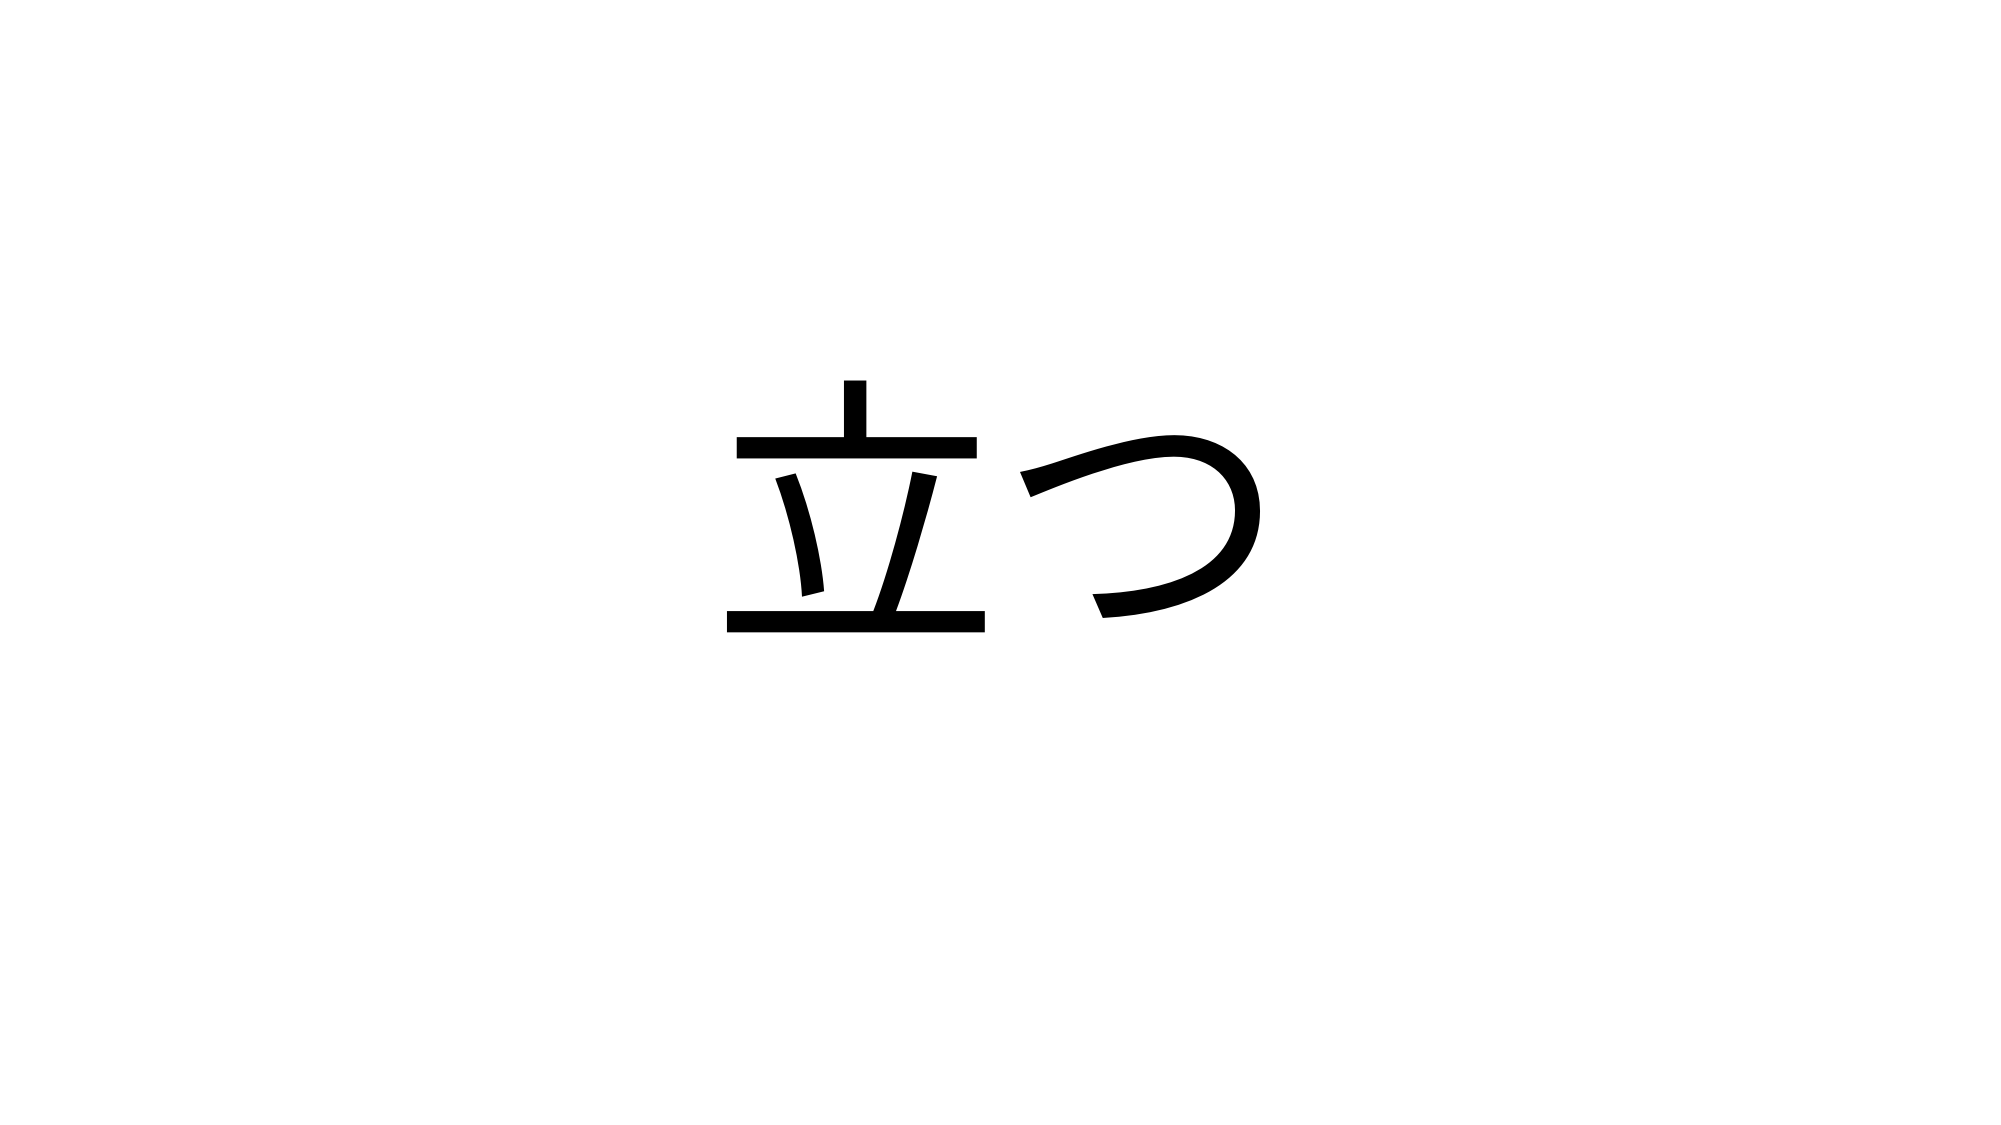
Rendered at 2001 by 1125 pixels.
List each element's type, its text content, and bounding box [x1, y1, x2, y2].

title 立つ [137, 59, 1863, 999]
